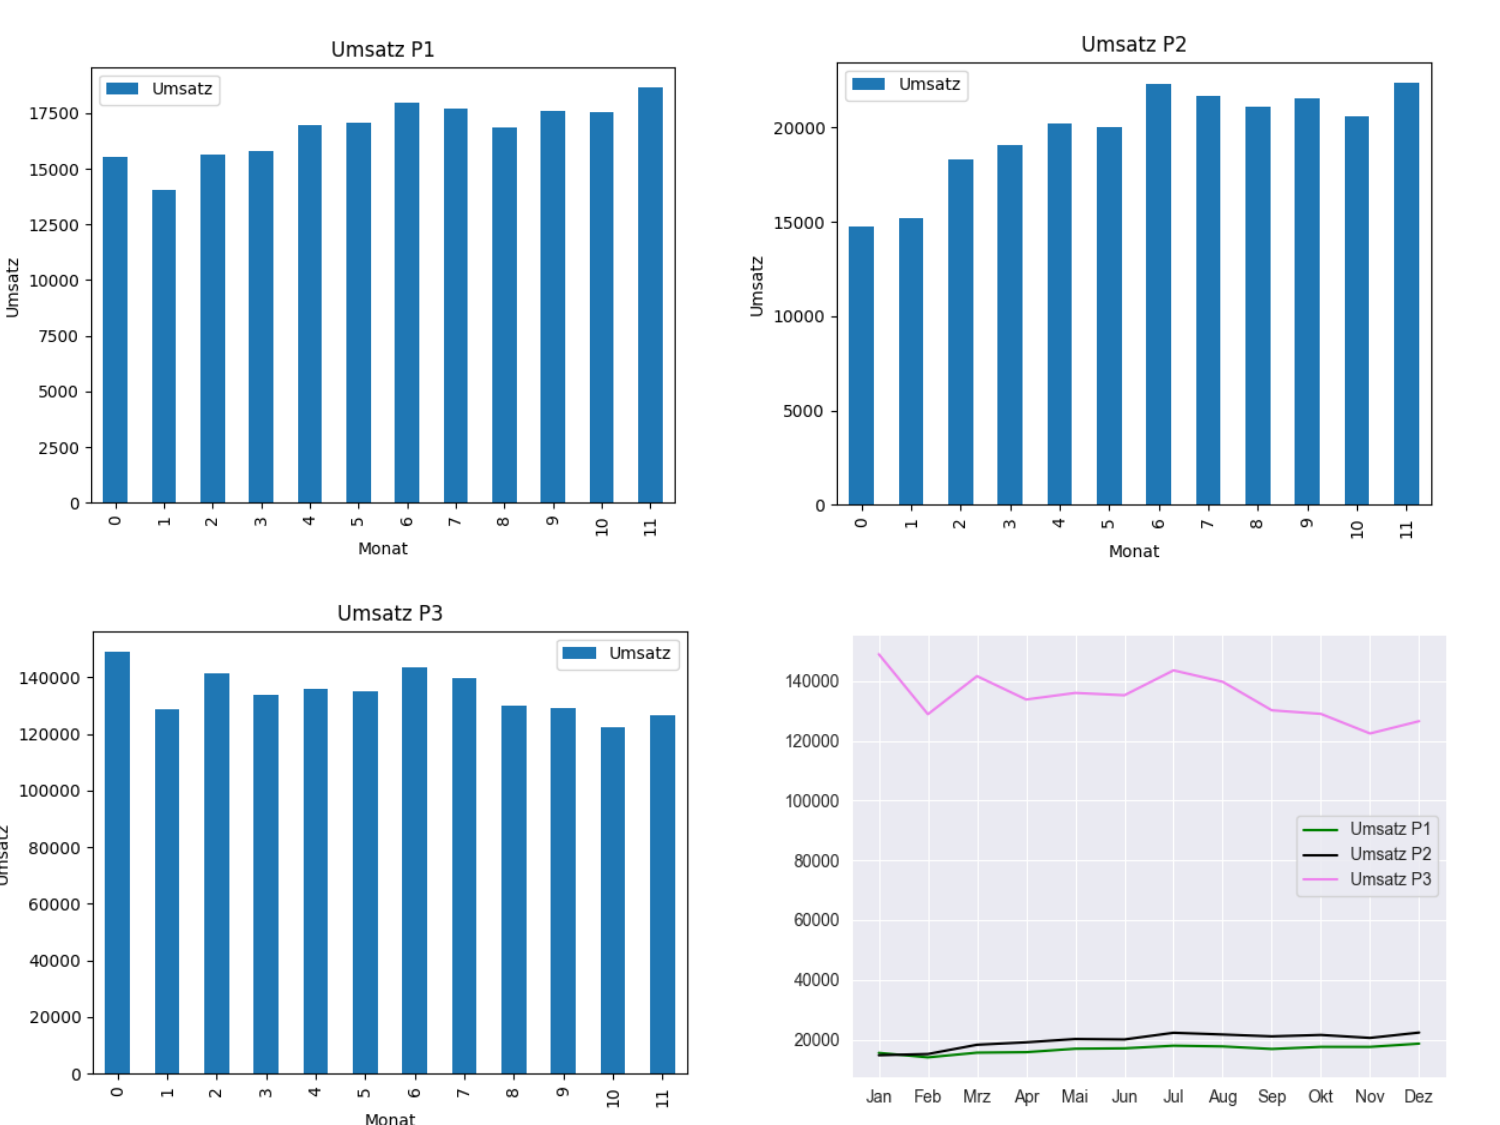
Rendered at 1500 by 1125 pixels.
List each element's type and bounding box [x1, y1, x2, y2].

list [0, 0, 731, 549]
picture [0, 0, 1500, 1125]
